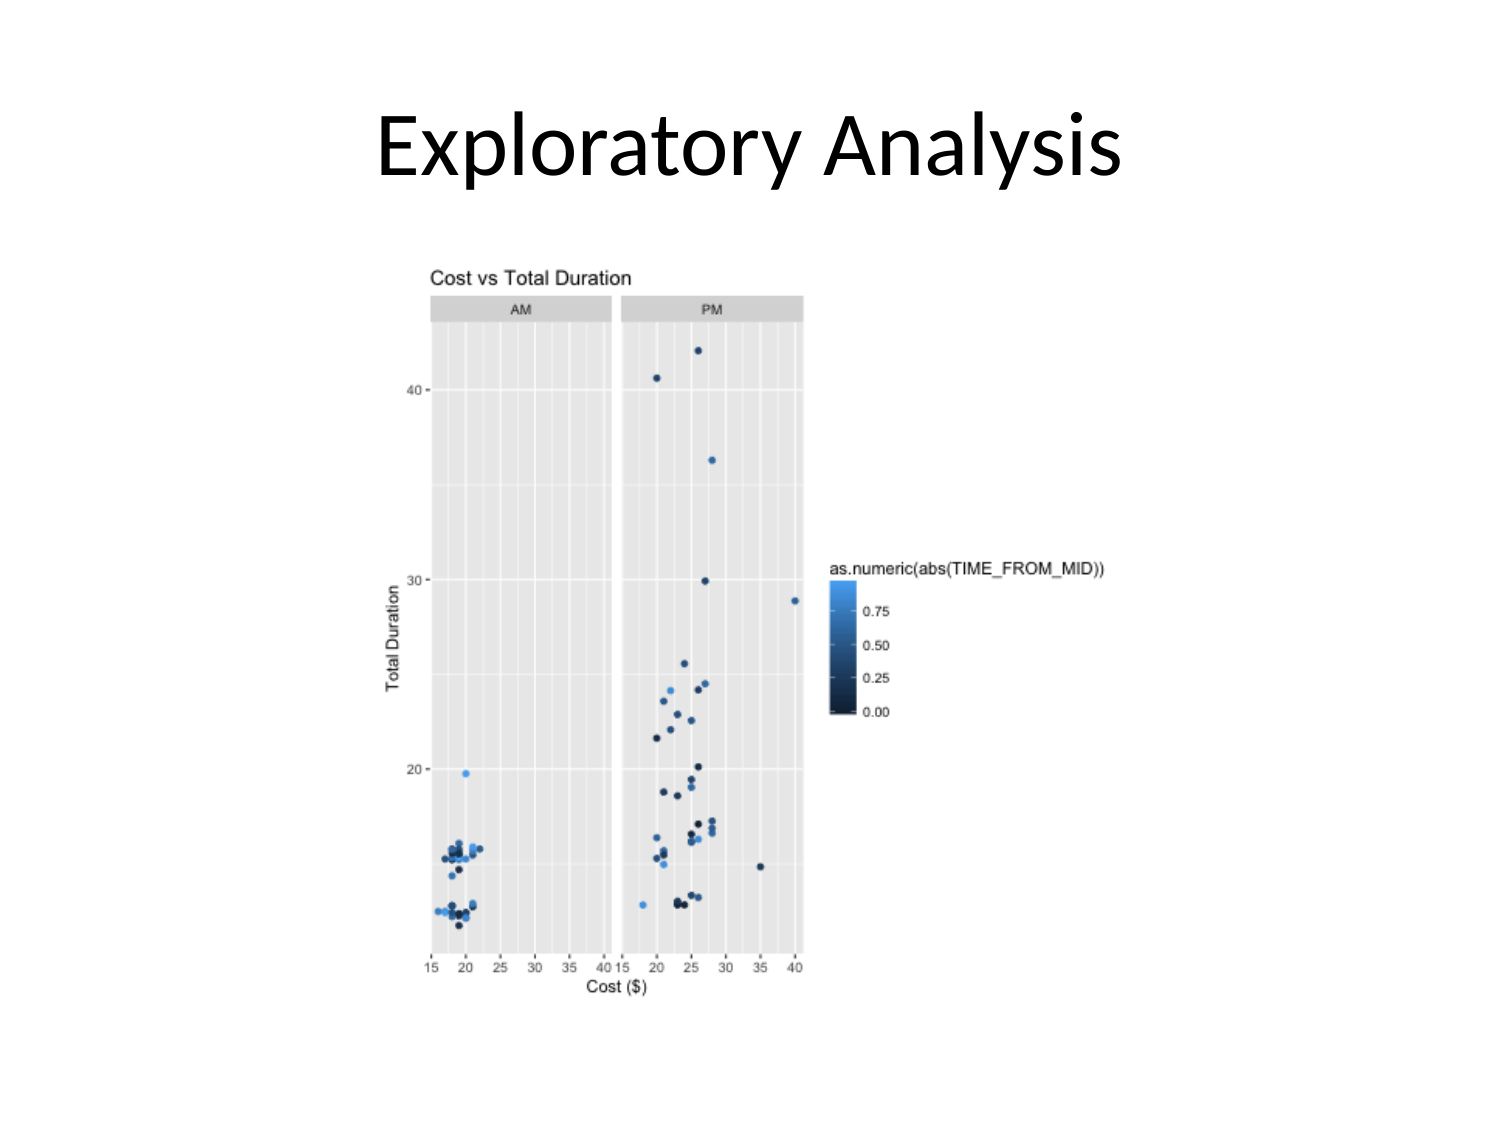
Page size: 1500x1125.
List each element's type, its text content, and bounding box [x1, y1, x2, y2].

title Exploratory Analysis [75, 45, 1425, 233]
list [74, 262, 1426, 1006]
